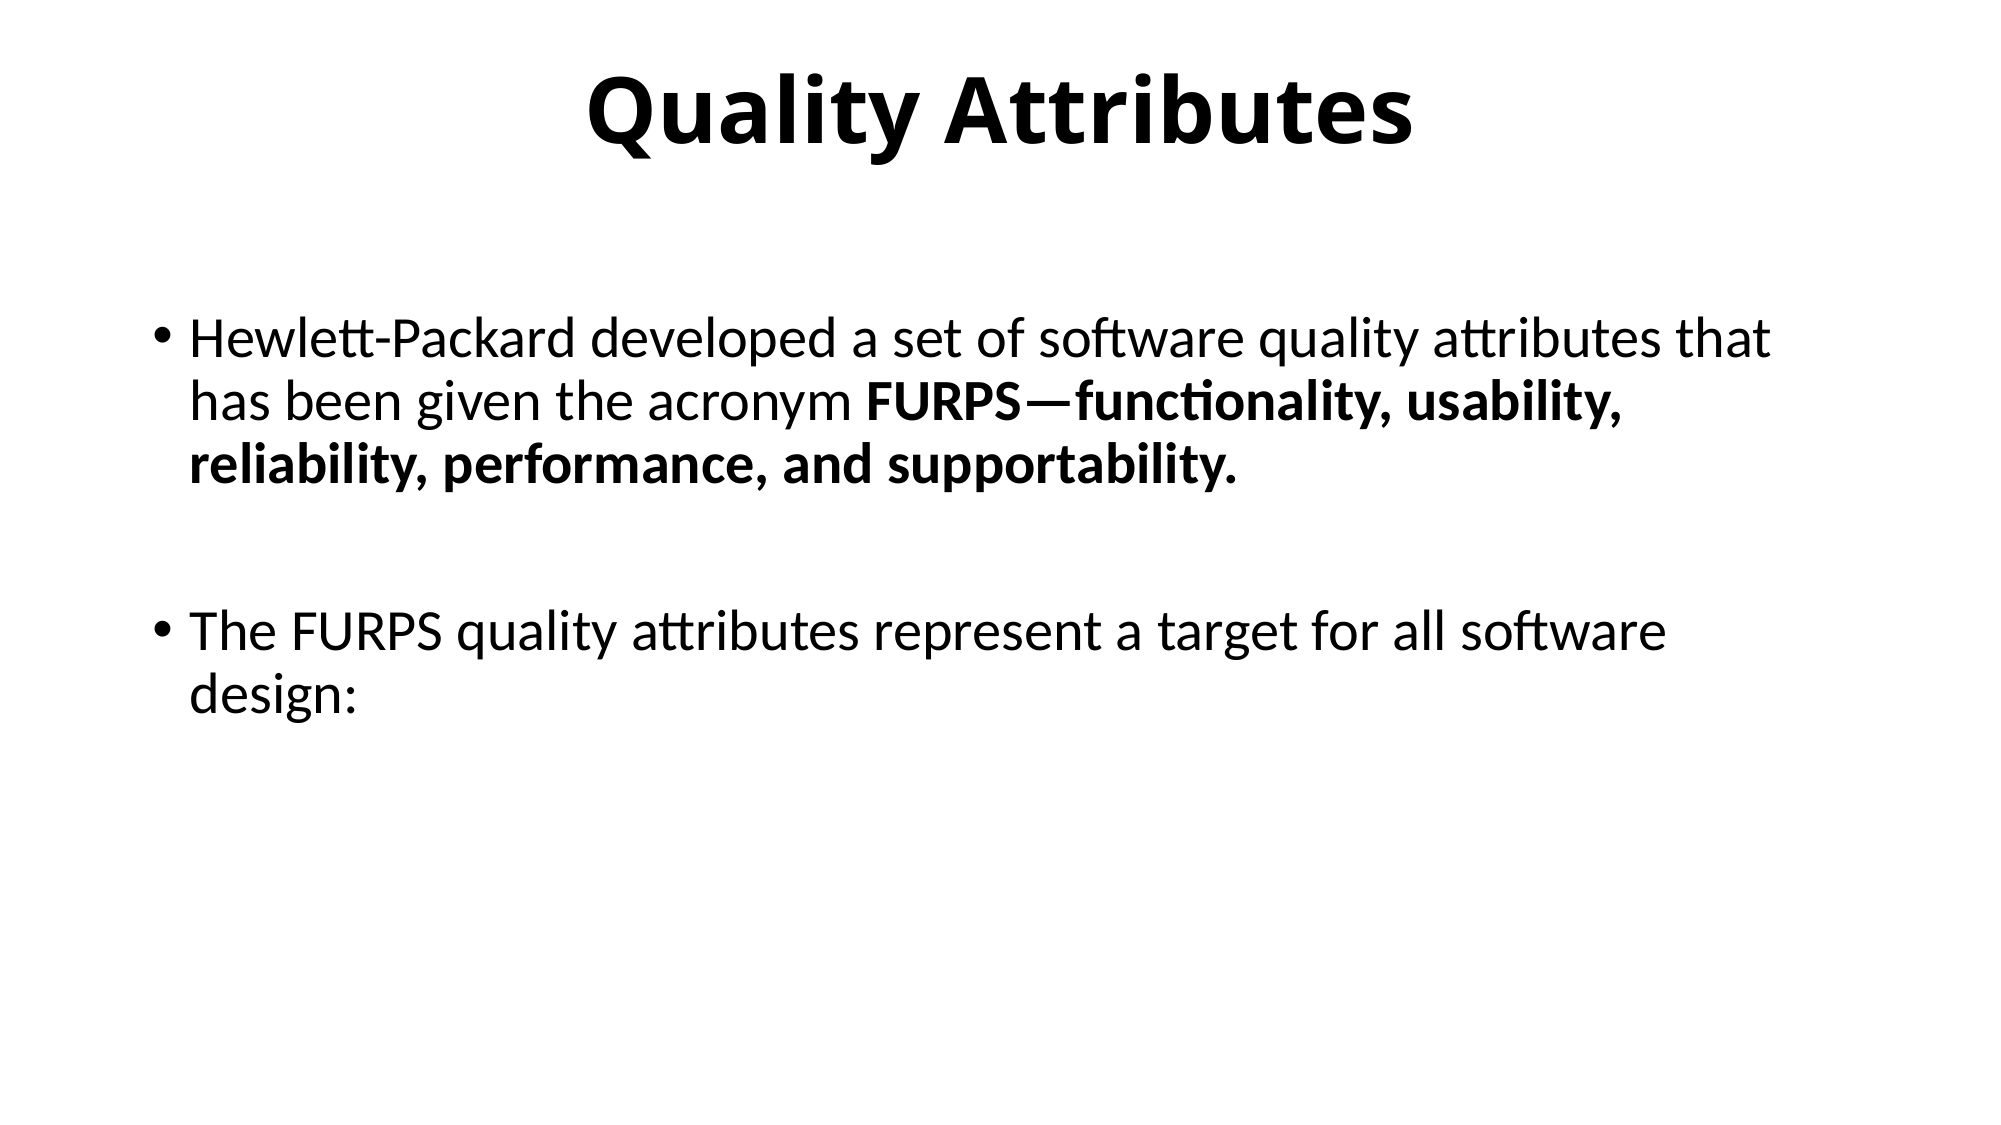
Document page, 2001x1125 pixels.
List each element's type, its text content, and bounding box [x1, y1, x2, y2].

list Hewlett-Packard developed a set of software quality attributes that has been given the acronym FURPS—functionality, usability, reliability, performance, and supportability. The FURPS quality attributes represent a target for all software design: [137, 299, 1863, 1014]
title Quality Attributes [137, 59, 1863, 278]
